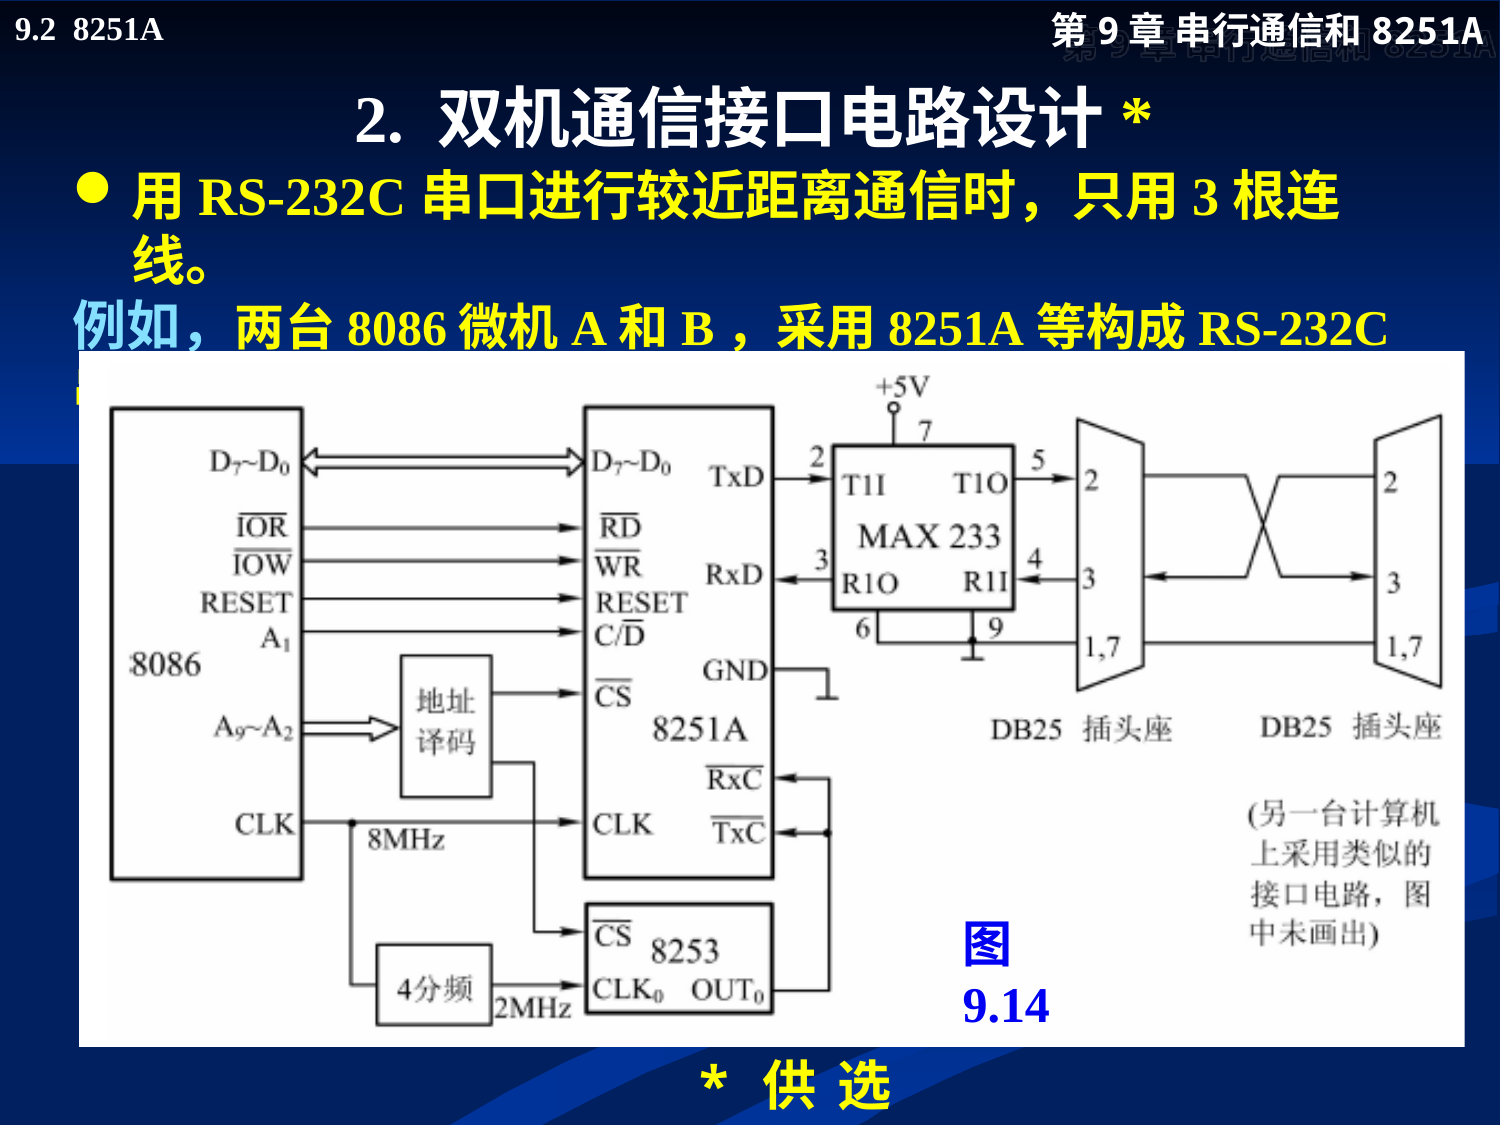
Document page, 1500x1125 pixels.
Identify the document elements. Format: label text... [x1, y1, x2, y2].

text_box *供选用 [684, 1054, 907, 1124]
picture [78, 350, 1465, 1047]
title 2. 双机通信接口电路设计* [78, 60, 1430, 172]
list 用RS-232C串口进行较近距离通信时，只用3根连线。 例如，两台8086微机A和B，采用8251A等构成RS-232C串行接口实现通信，硬件电路如图9.14(图中仅画出A机)： [57, 153, 1429, 366]
